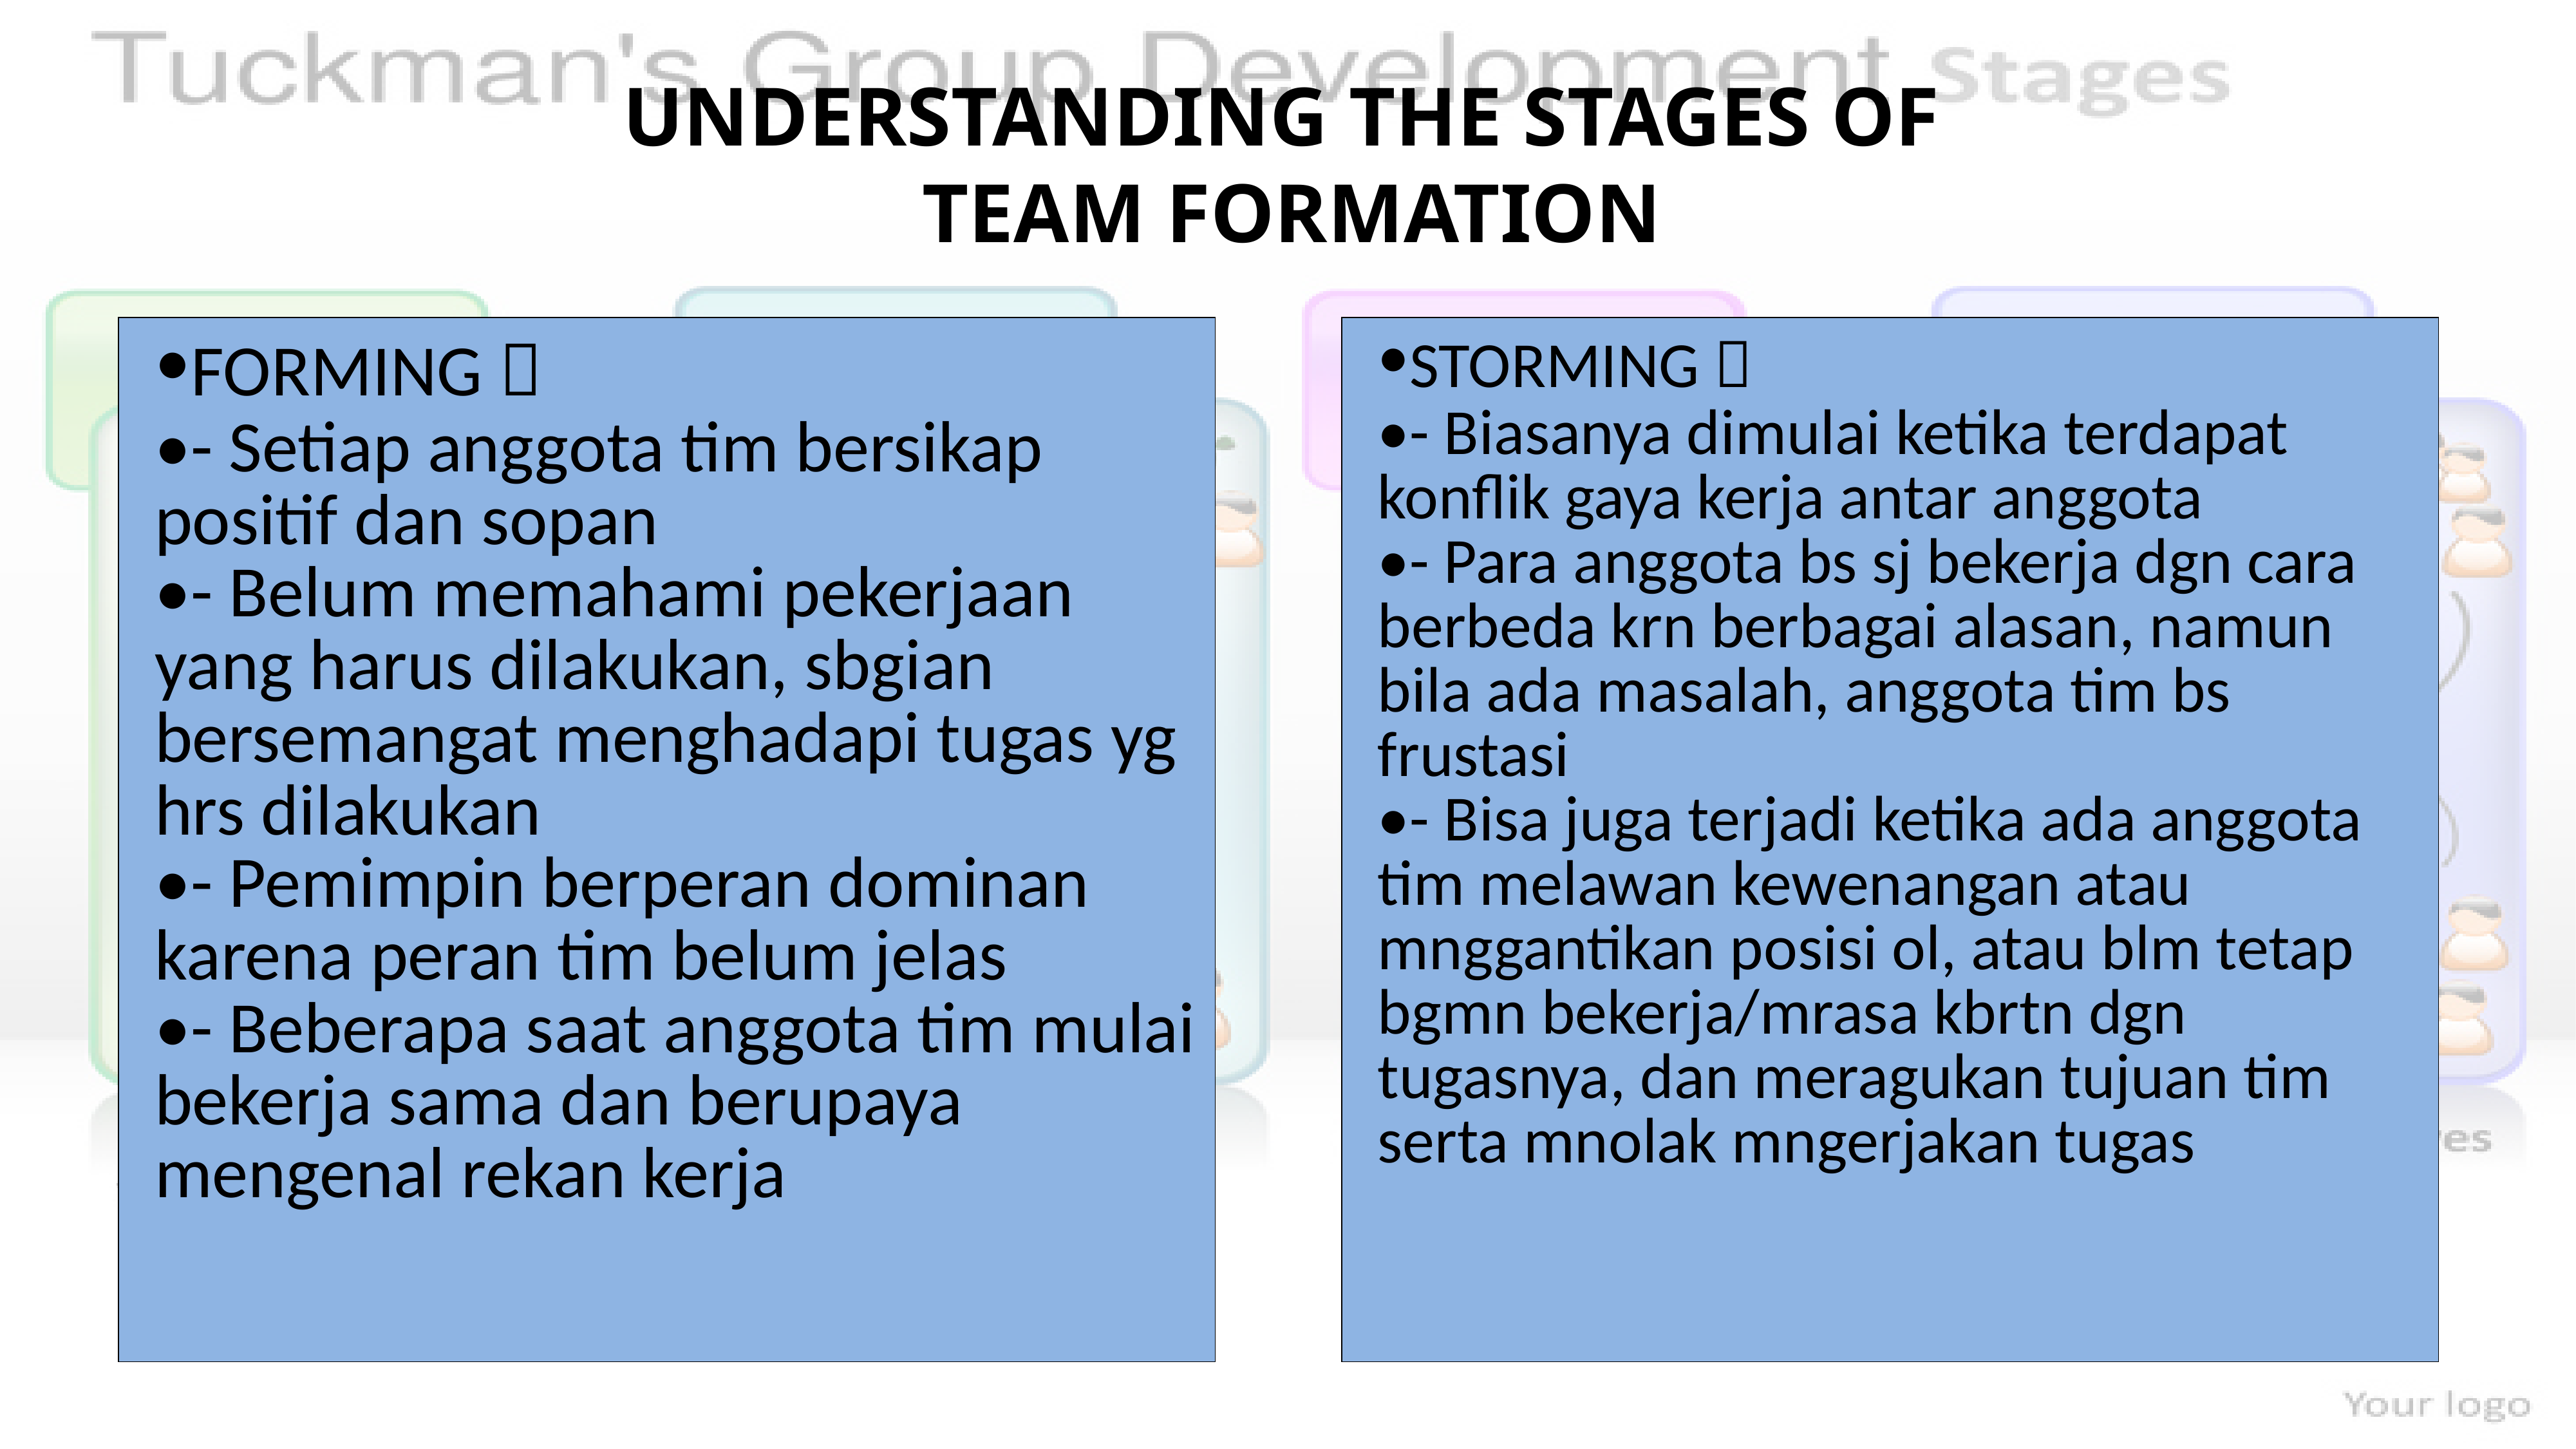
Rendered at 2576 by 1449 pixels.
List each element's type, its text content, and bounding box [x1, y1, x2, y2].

table_header STORMING  - Biasanya dimulai ketika terdapat konflik gaya kerja antar anggota - Para anggota bs sj bekerja dgn cara berbeda krn berbagai alasan, namun bila ada masalah, anggota tim bs frustasi - Bisa juga terjadi ketika ada anggota tim melawan kewenangan atau mnggantikan posisi ol, atau blm tetap bgmn bekerja/mrasa kbrtn dgn tugasnya, dan meragukan tujuan tim serta mnolak mngerjakan tugas [1342, 318, 2438, 1361]
text_box UNDERSTANDING THE STAGES OF TEAM FORMATION [299, 52, 2284, 271]
table_header FORMING  - Setiap anggota tim bersikap positif dan sopan - Belum memahami pekerjaan yang harus dilakukan, sbgian bersemangat menghadapi tugas yg hrs dilakukan - Pemimpin berperan dominan karena peran tim belum jelas - Beberapa saat anggota tim mulai bekerja sama dan berupaya mengenal rekan kerja [119, 318, 1215, 1361]
